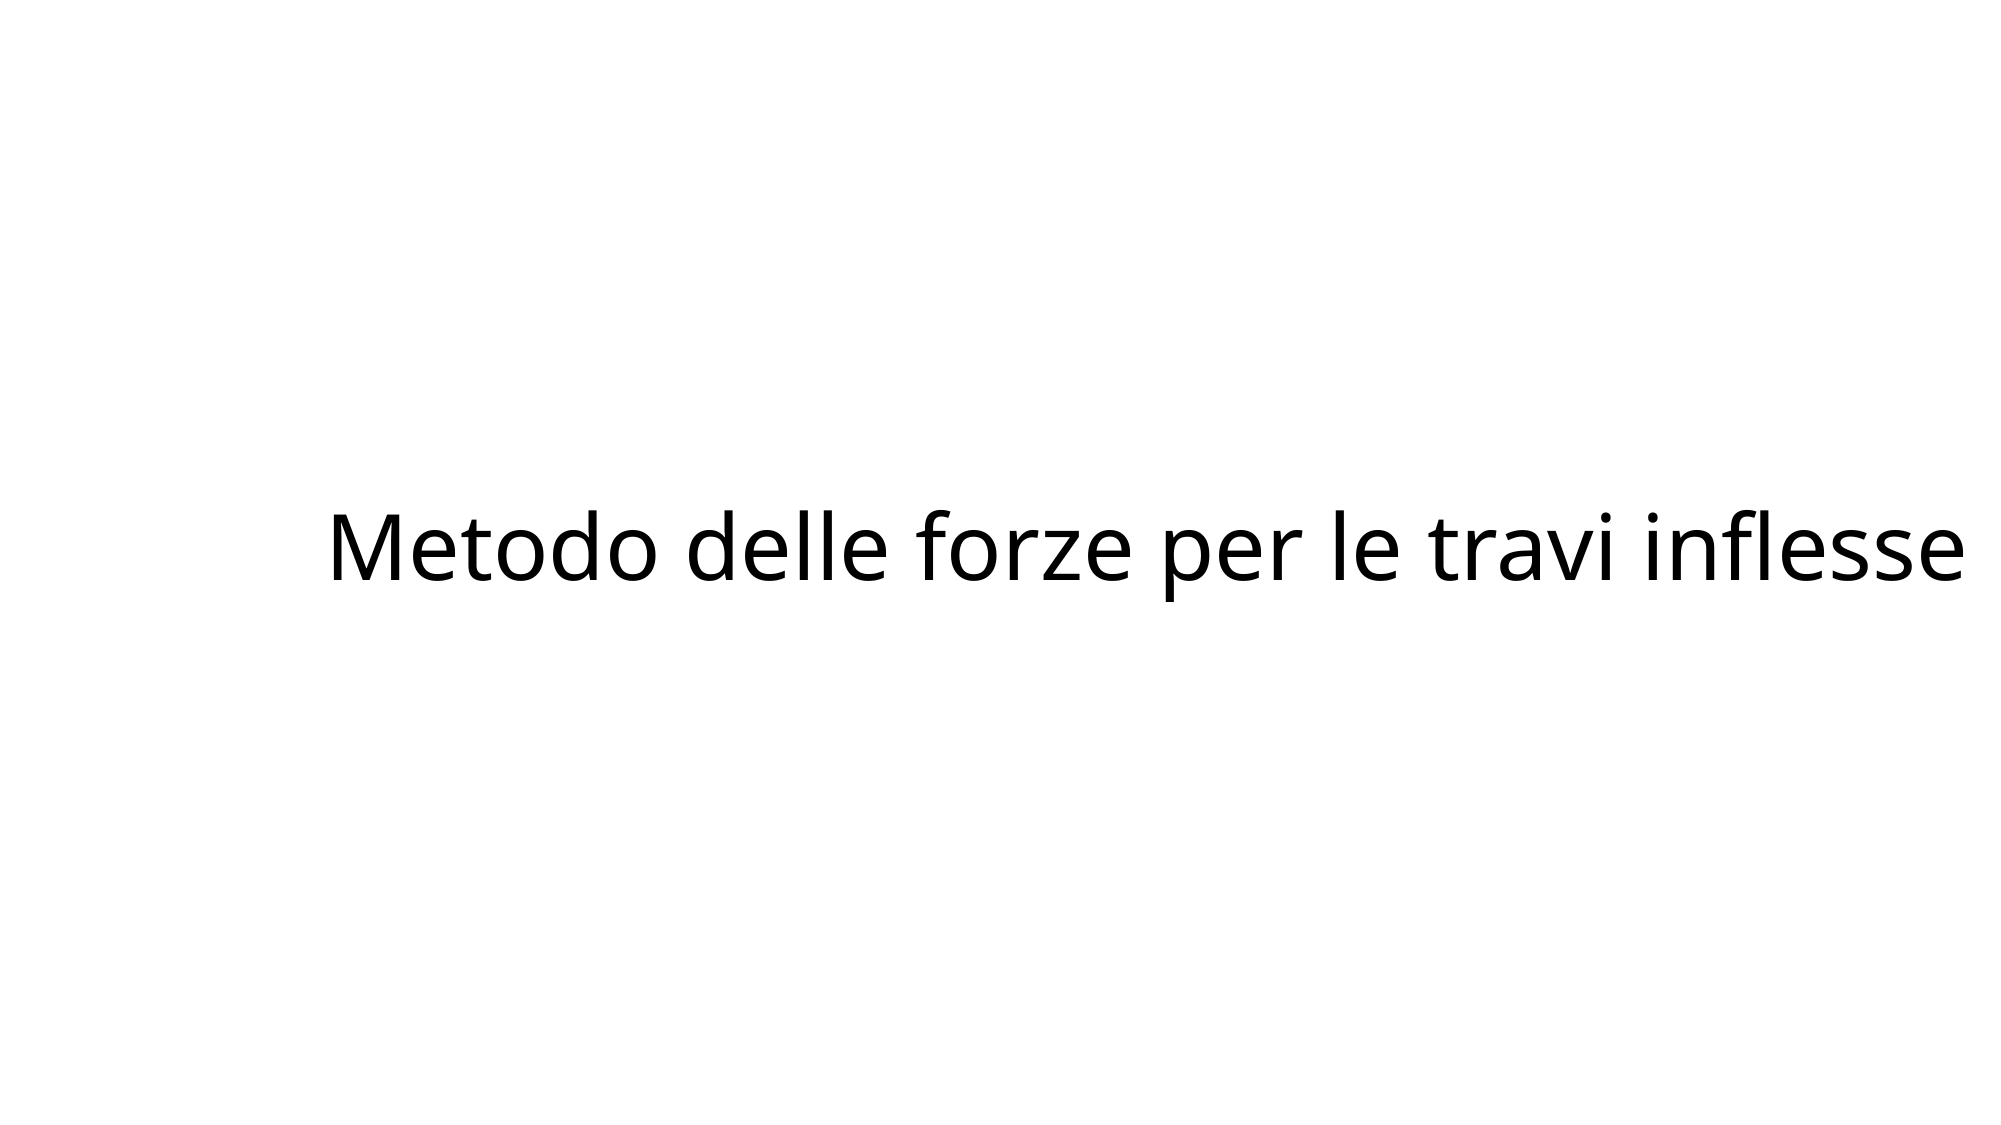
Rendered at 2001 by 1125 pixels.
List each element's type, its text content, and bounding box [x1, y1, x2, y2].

title Metodo delle forze per le travi inflesse [310, 442, 2000, 660]
